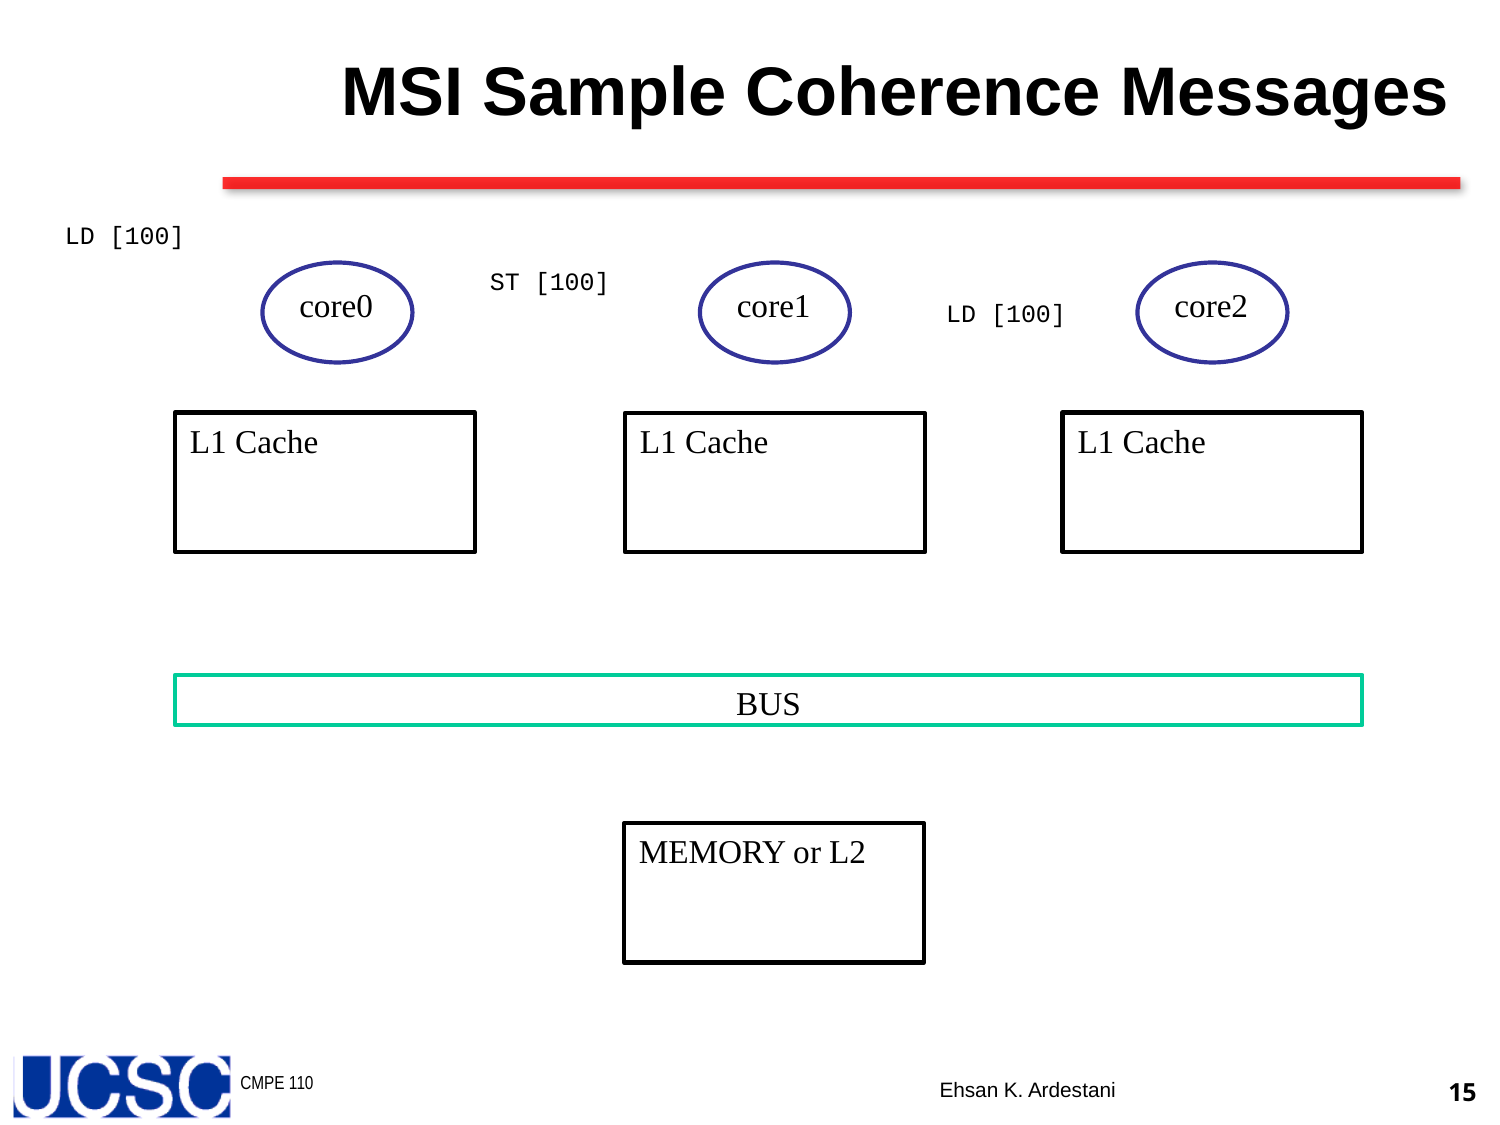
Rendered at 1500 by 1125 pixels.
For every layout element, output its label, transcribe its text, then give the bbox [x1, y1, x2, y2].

text_box core2 [1135, 260, 1290, 365]
text_box LD [100] [931, 289, 1107, 335]
text_box LD [100] [50, 212, 225, 258]
title MSI Sample Coherence Messages [41, 0, 1458, 175]
text_box MEMORY or L2 [622, 821, 926, 965]
slide_number 15 [1437, 1068, 1488, 1113]
text_box BUS [173, 673, 1364, 727]
text_box core1 [697, 260, 853, 365]
text_box L1 Cache [623, 411, 927, 554]
picture [8, 1047, 235, 1125]
text_box L1 Cache [1060, 410, 1364, 554]
text_box ST [100] [474, 257, 650, 303]
text_box L1 Cache [173, 410, 477, 554]
text_box core0 [260, 260, 415, 365]
